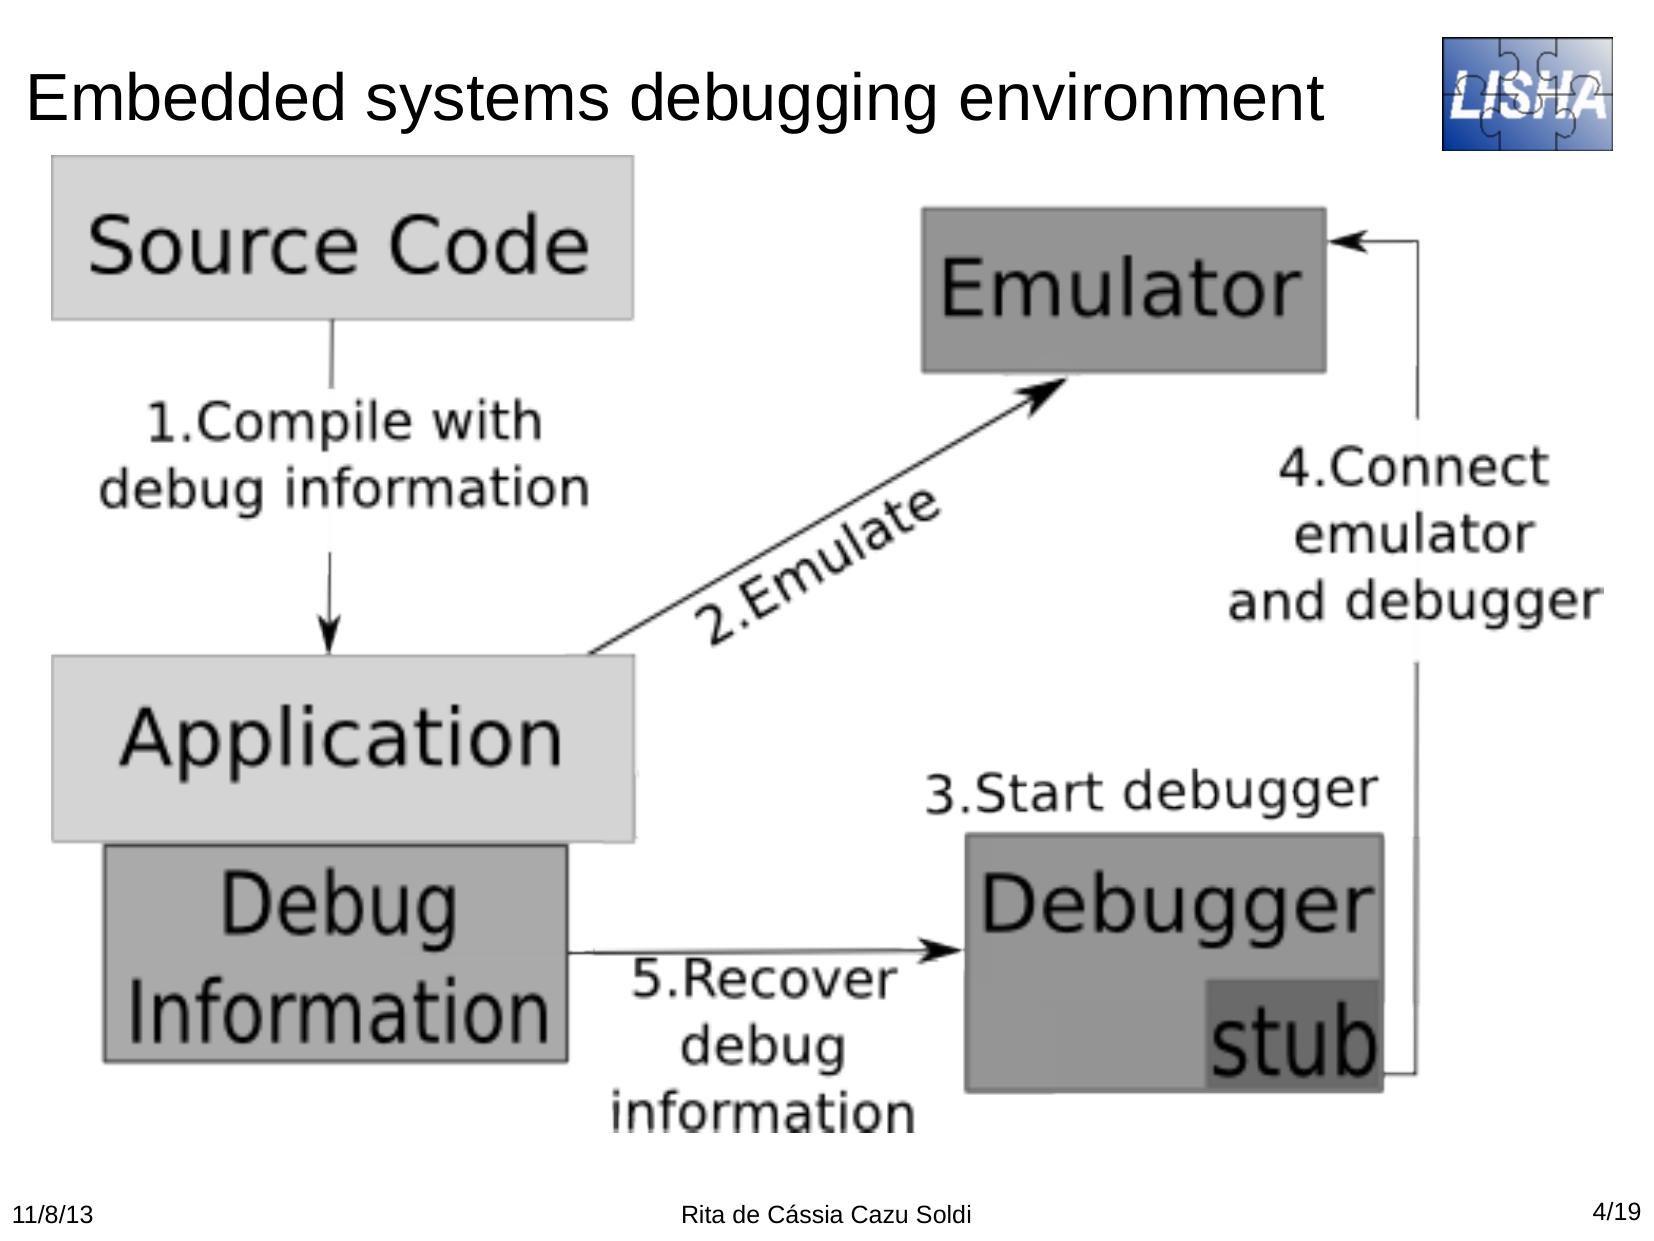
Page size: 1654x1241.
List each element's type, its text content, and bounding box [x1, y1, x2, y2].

picture [50, 155, 1604, 1133]
picture [1442, 37, 1613, 151]
text_box Embedded systems debugging environment [25, 37, 1435, 150]
